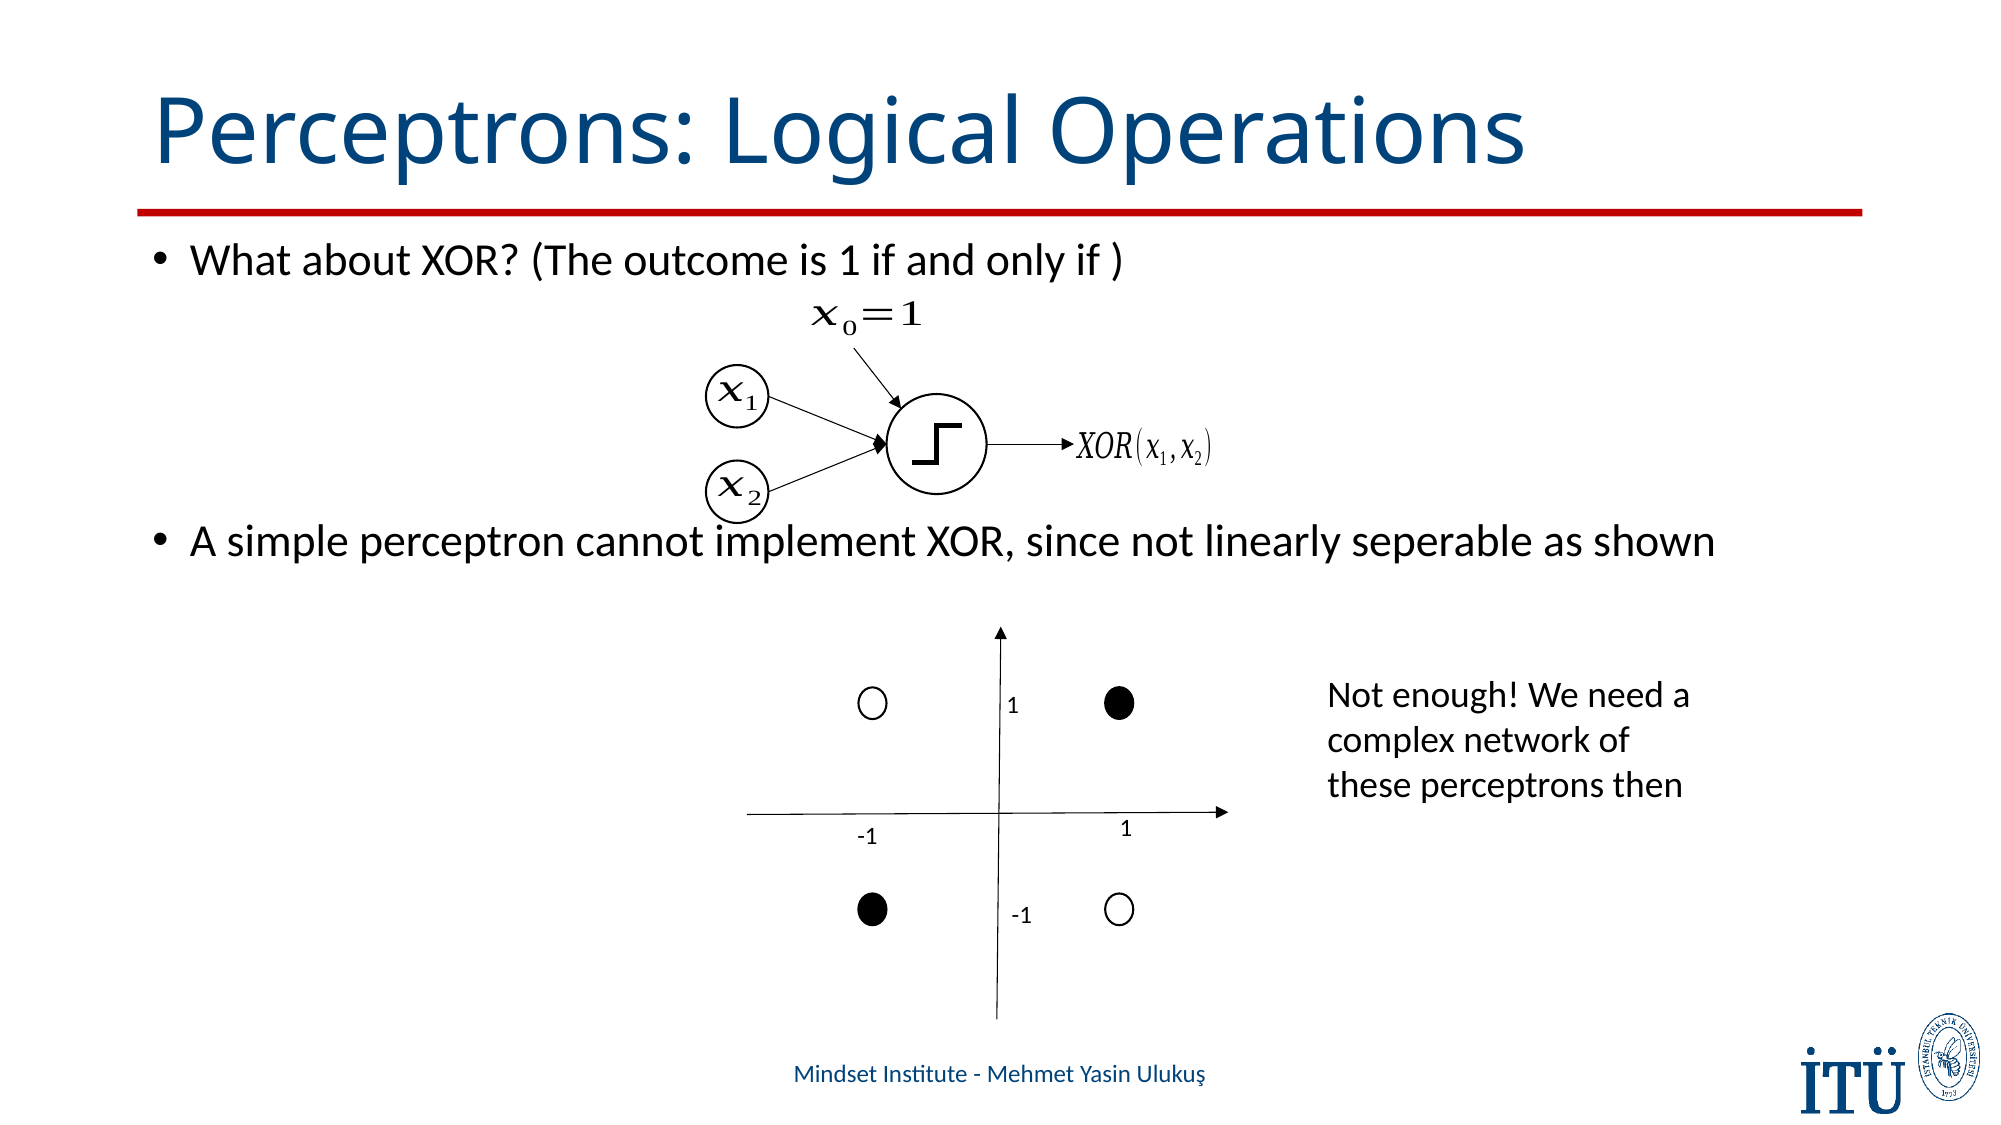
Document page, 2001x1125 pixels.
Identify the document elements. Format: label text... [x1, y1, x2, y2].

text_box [768, 444, 887, 492]
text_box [853, 348, 902, 409]
footer Mindset Institute - Mehmet Yasin Ulukuş [662, 1042, 1338, 1103]
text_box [768, 396, 887, 444]
picture [1801, 1013, 1980, 1114]
text_box Not enough! We need a complex network of these perceptrons then [1312, 662, 1713, 813]
title Perceptrons: Logical Operations [137, 59, 1863, 209]
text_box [746, 626, 1229, 1020]
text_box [705, 364, 769, 523]
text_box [886, 394, 987, 495]
